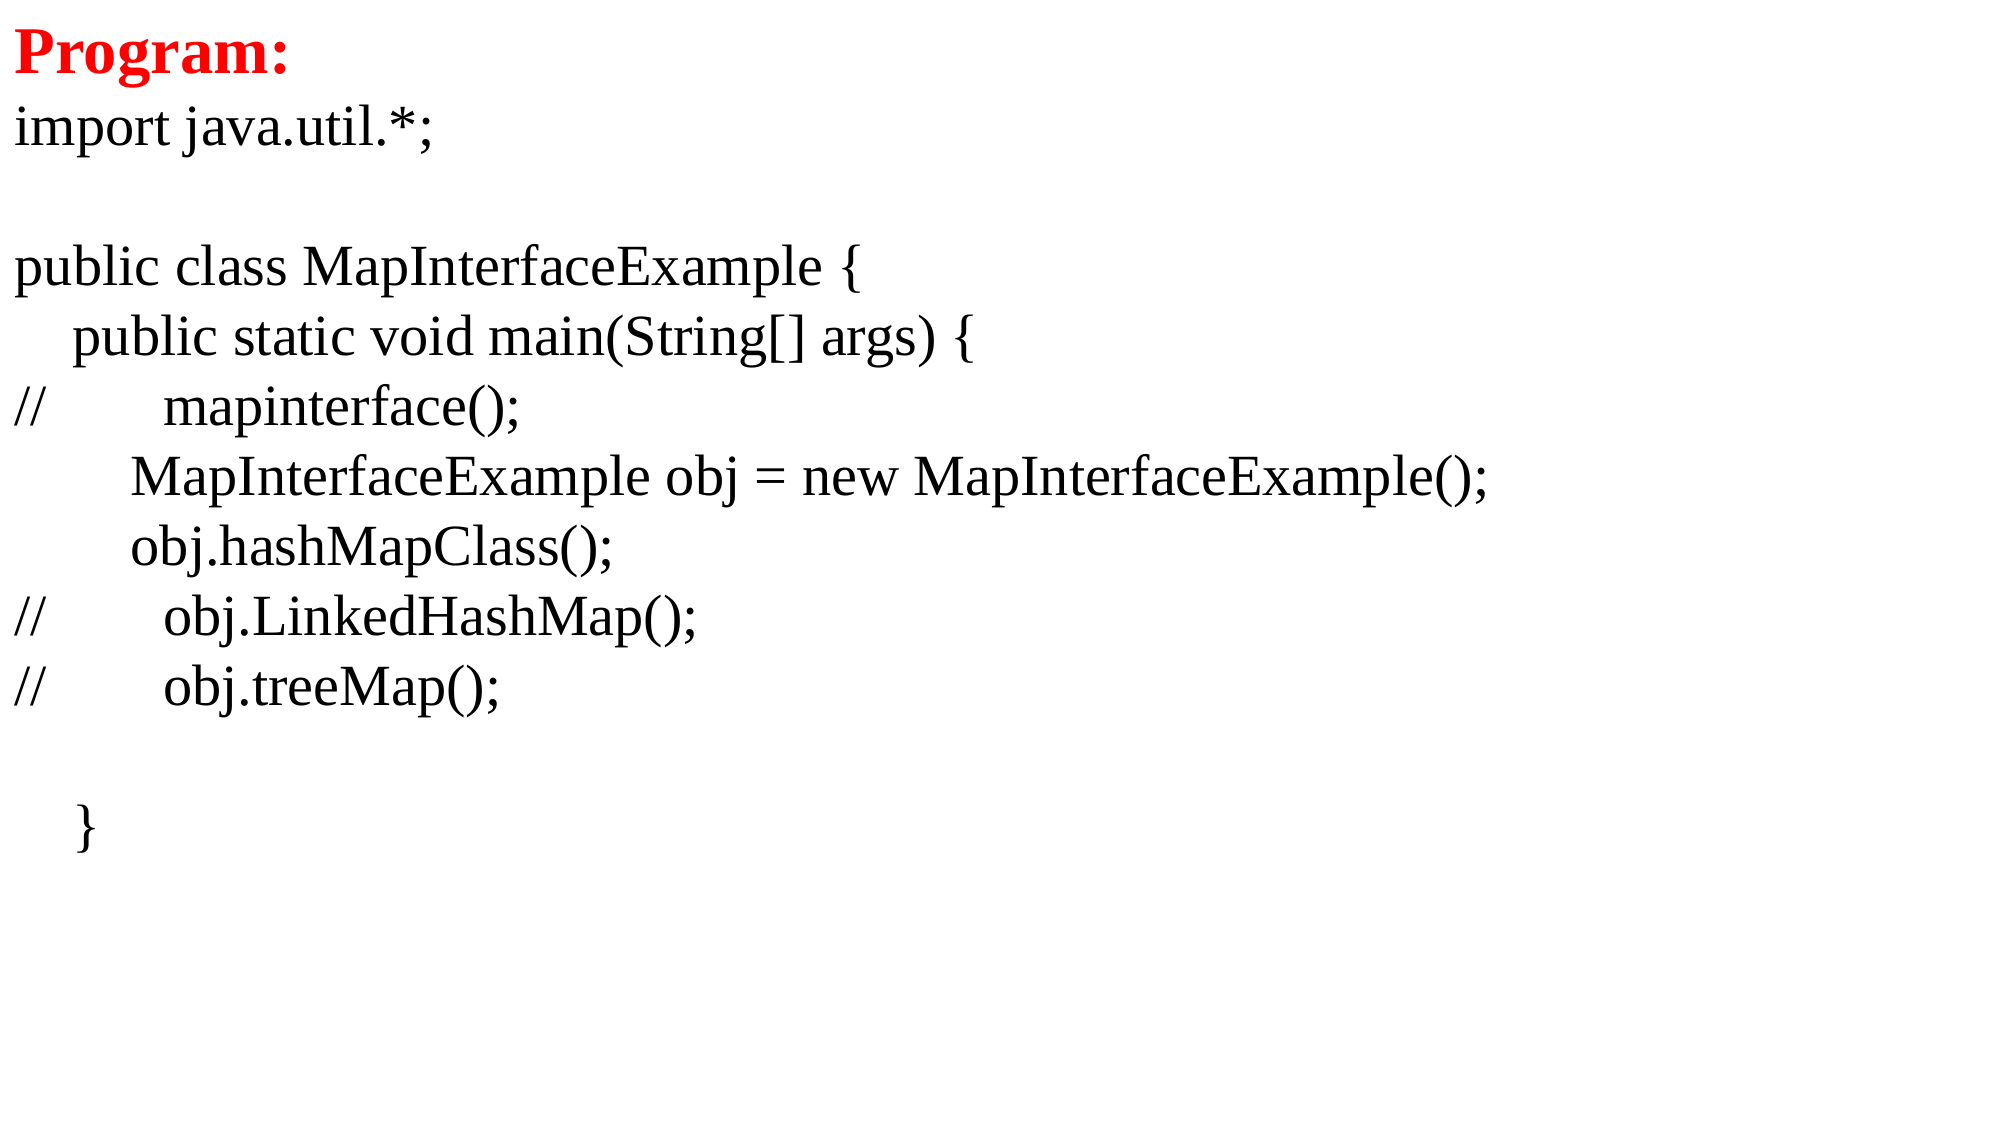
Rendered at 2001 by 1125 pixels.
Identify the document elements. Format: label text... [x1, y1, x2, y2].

text_box Program: import java.util.*; public class MapInterfaceExample { public static void main(String[] args) { // mapinterface(); MapInterfaceExample obj = new MapInterfaceExample(); obj.hashMapClass(); // obj.LinkedHashMap(); // obj.treeMap(); } [0, 0, 2000, 865]
